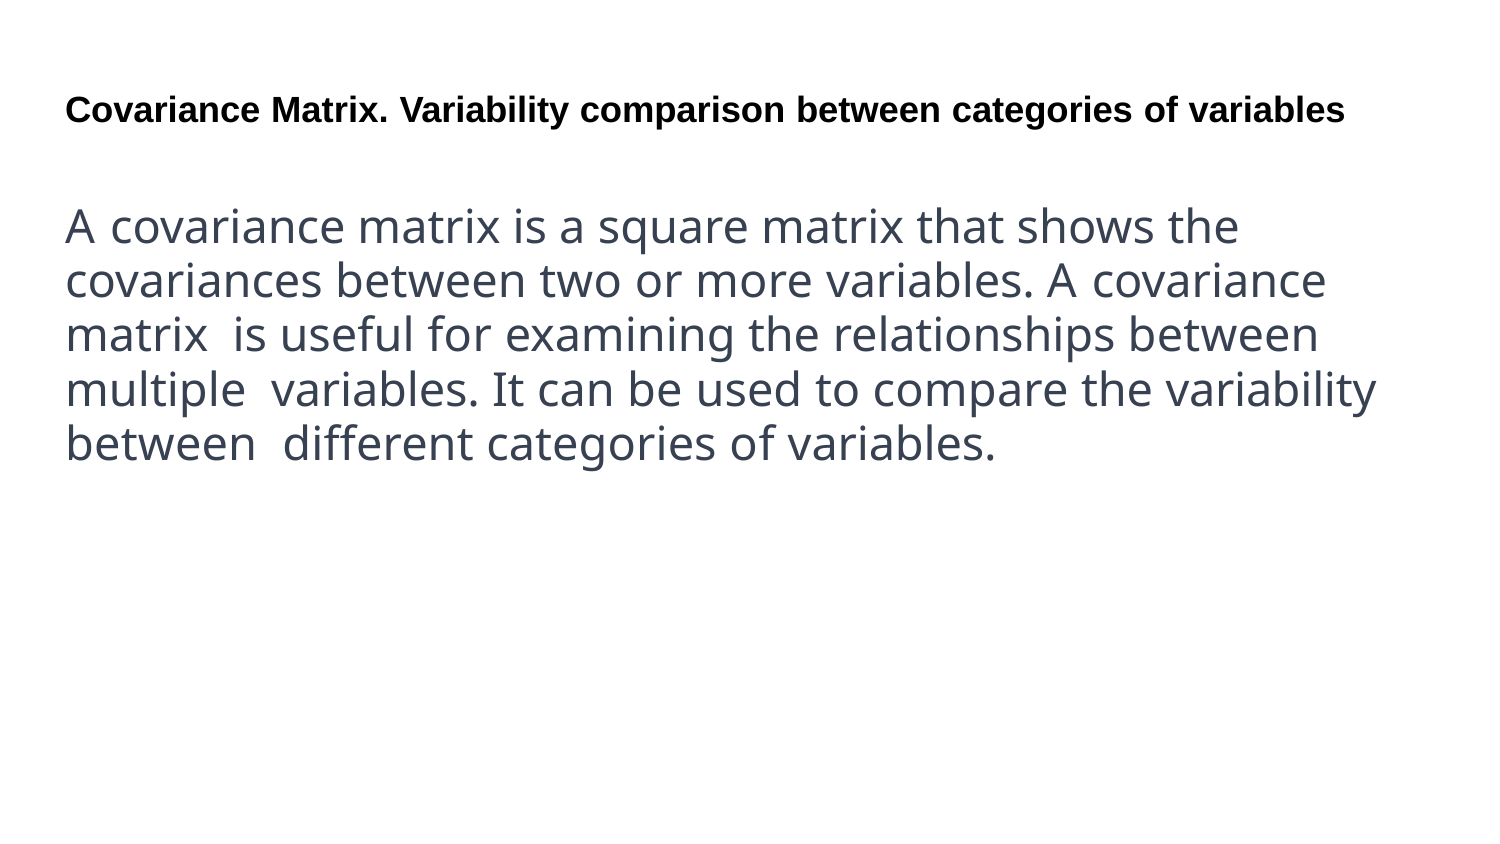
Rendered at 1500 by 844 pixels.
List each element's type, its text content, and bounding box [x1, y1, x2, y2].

list A covariance matrix is a square matrix that shows the covariances between two or more variables. A covariance matrix is useful for examining the relationships between multiple variables. It can be used to compare the variability between different categories of variables. [63, 191, 1437, 673]
title Covariance Matrix. Variability comparison between categories of variables [63, 83, 1355, 191]
